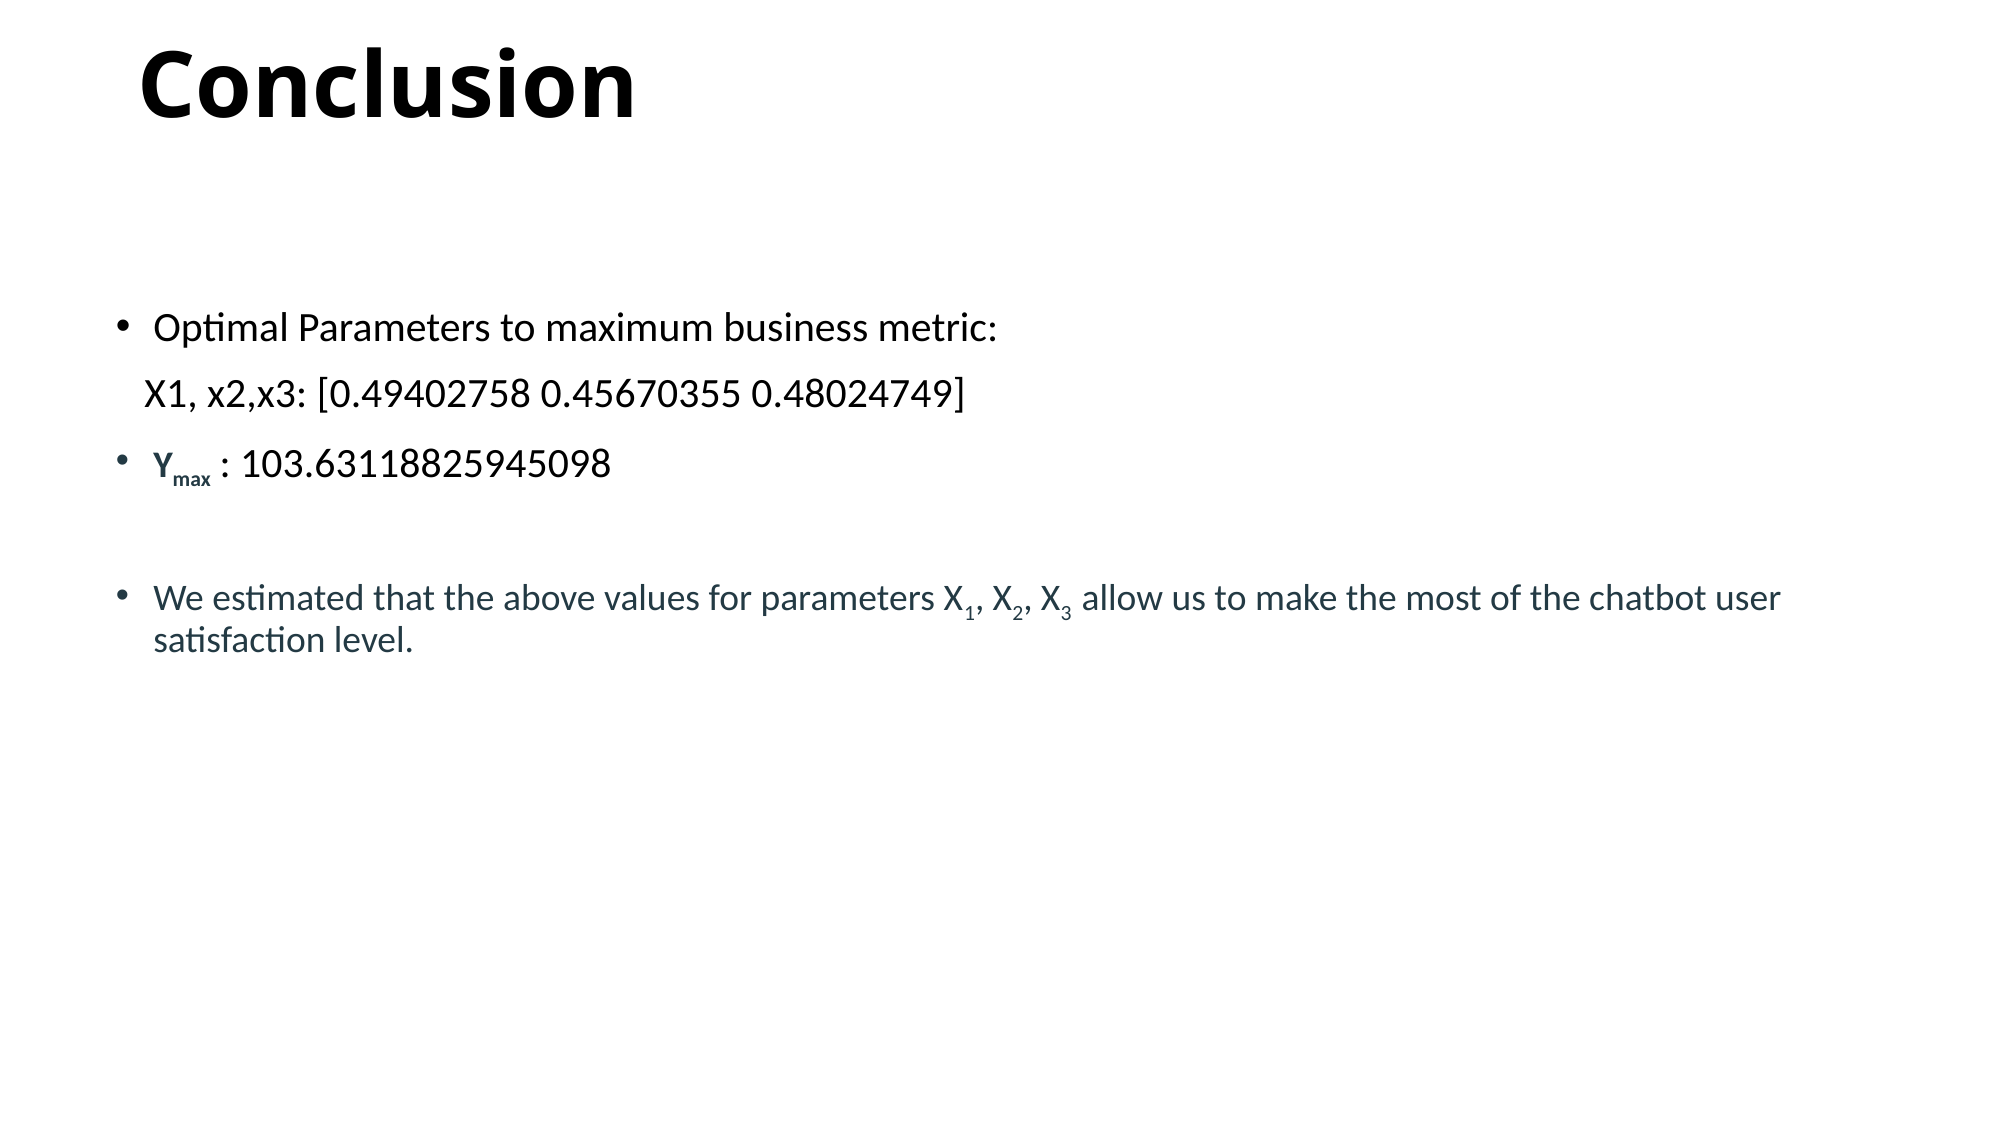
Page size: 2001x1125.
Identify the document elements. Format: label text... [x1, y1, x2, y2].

title Conclusion [122, 0, 1848, 176]
list Optimal Parameters to maximum business metric: X1, x2,x3: [0.49402758 0.45670355 0.48024749] Ymax : 103.63118825945098 We estimated that the above values for parameters X1, X2, X3 allow us to make the most of the chatbot user satisfaction level. [100, 161, 1826, 1070]
